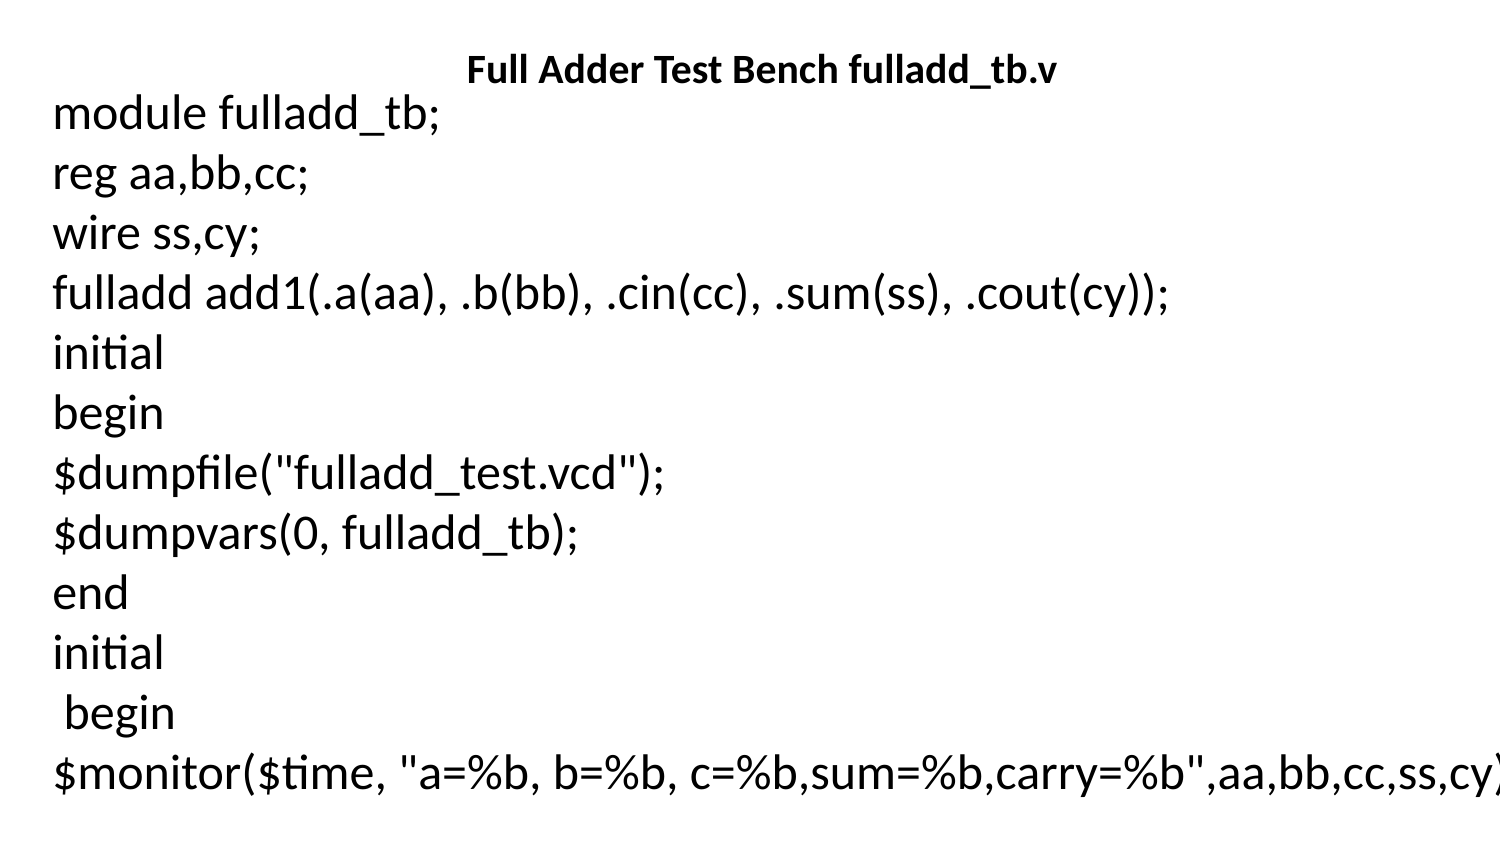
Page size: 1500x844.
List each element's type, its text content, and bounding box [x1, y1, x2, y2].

text_box Full Adder Test Bench fulladd_tb.v [452, 34, 1073, 100]
text_box module fulladd_tb; reg aa,bb,cc; wire ss,cy; fulladd add1(.a(aa), .b(bb), .cin(cc), .sum(ss), .cout(cy)); initial begin $dumpfile("fulladd_test.vcd"); $dumpvars(0, fulladd_tb); end initial begin $monitor($time, "a=%b, b=%b, c=%b,sum=%b,carry=%b",aa,bb,cc,ss,cy); [37, 71, 1500, 807]
